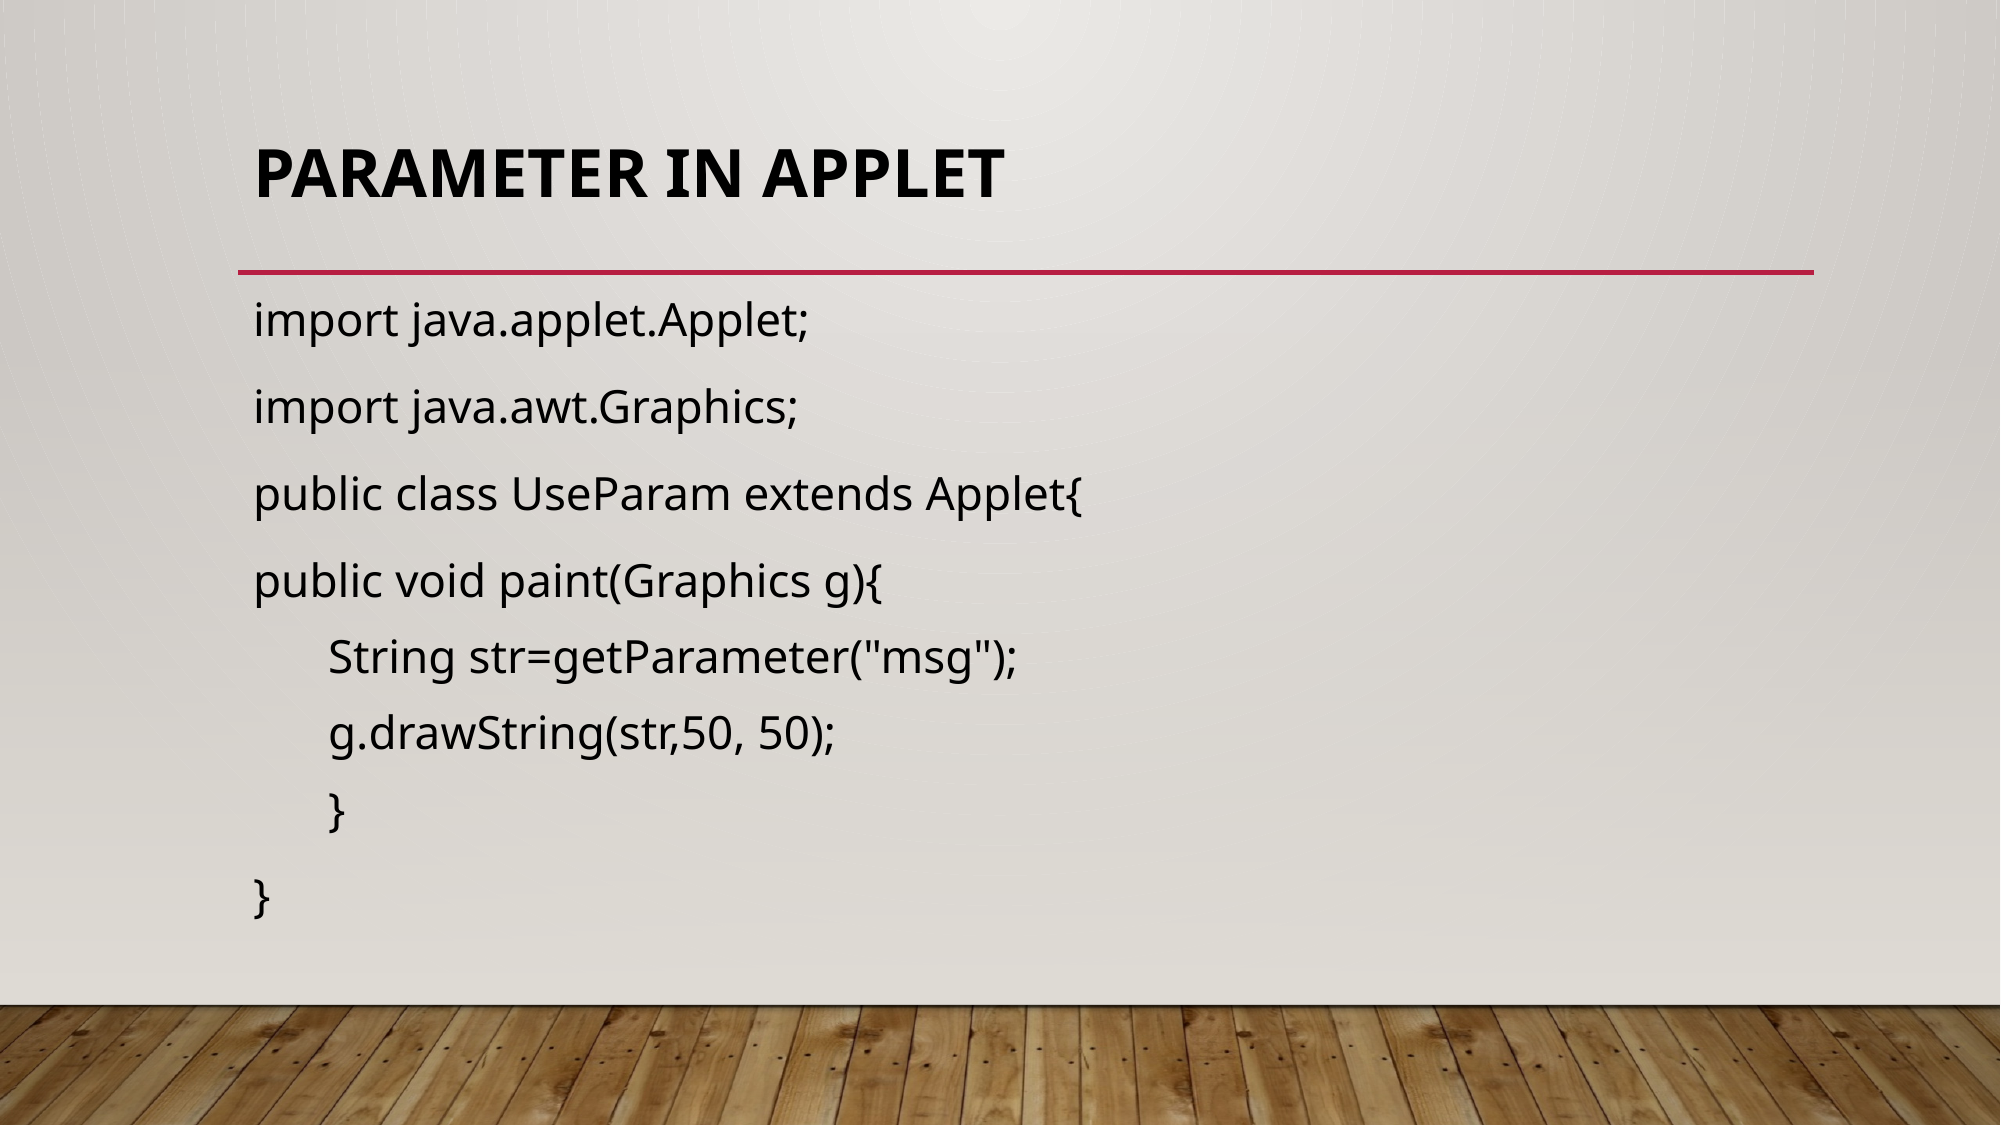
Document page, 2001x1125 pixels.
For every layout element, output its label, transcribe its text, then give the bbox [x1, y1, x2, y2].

picture [0, 1005, 2000, 1125]
title parameter in Applet [238, 131, 1814, 272]
list import java.applet.Applet; import java.awt.Graphics; public class UseParam extends Applet{ public void paint(Graphics g){ String str=getParameter("msg"); g.drawString(str,50, 50); } } [238, 272, 1814, 981]
